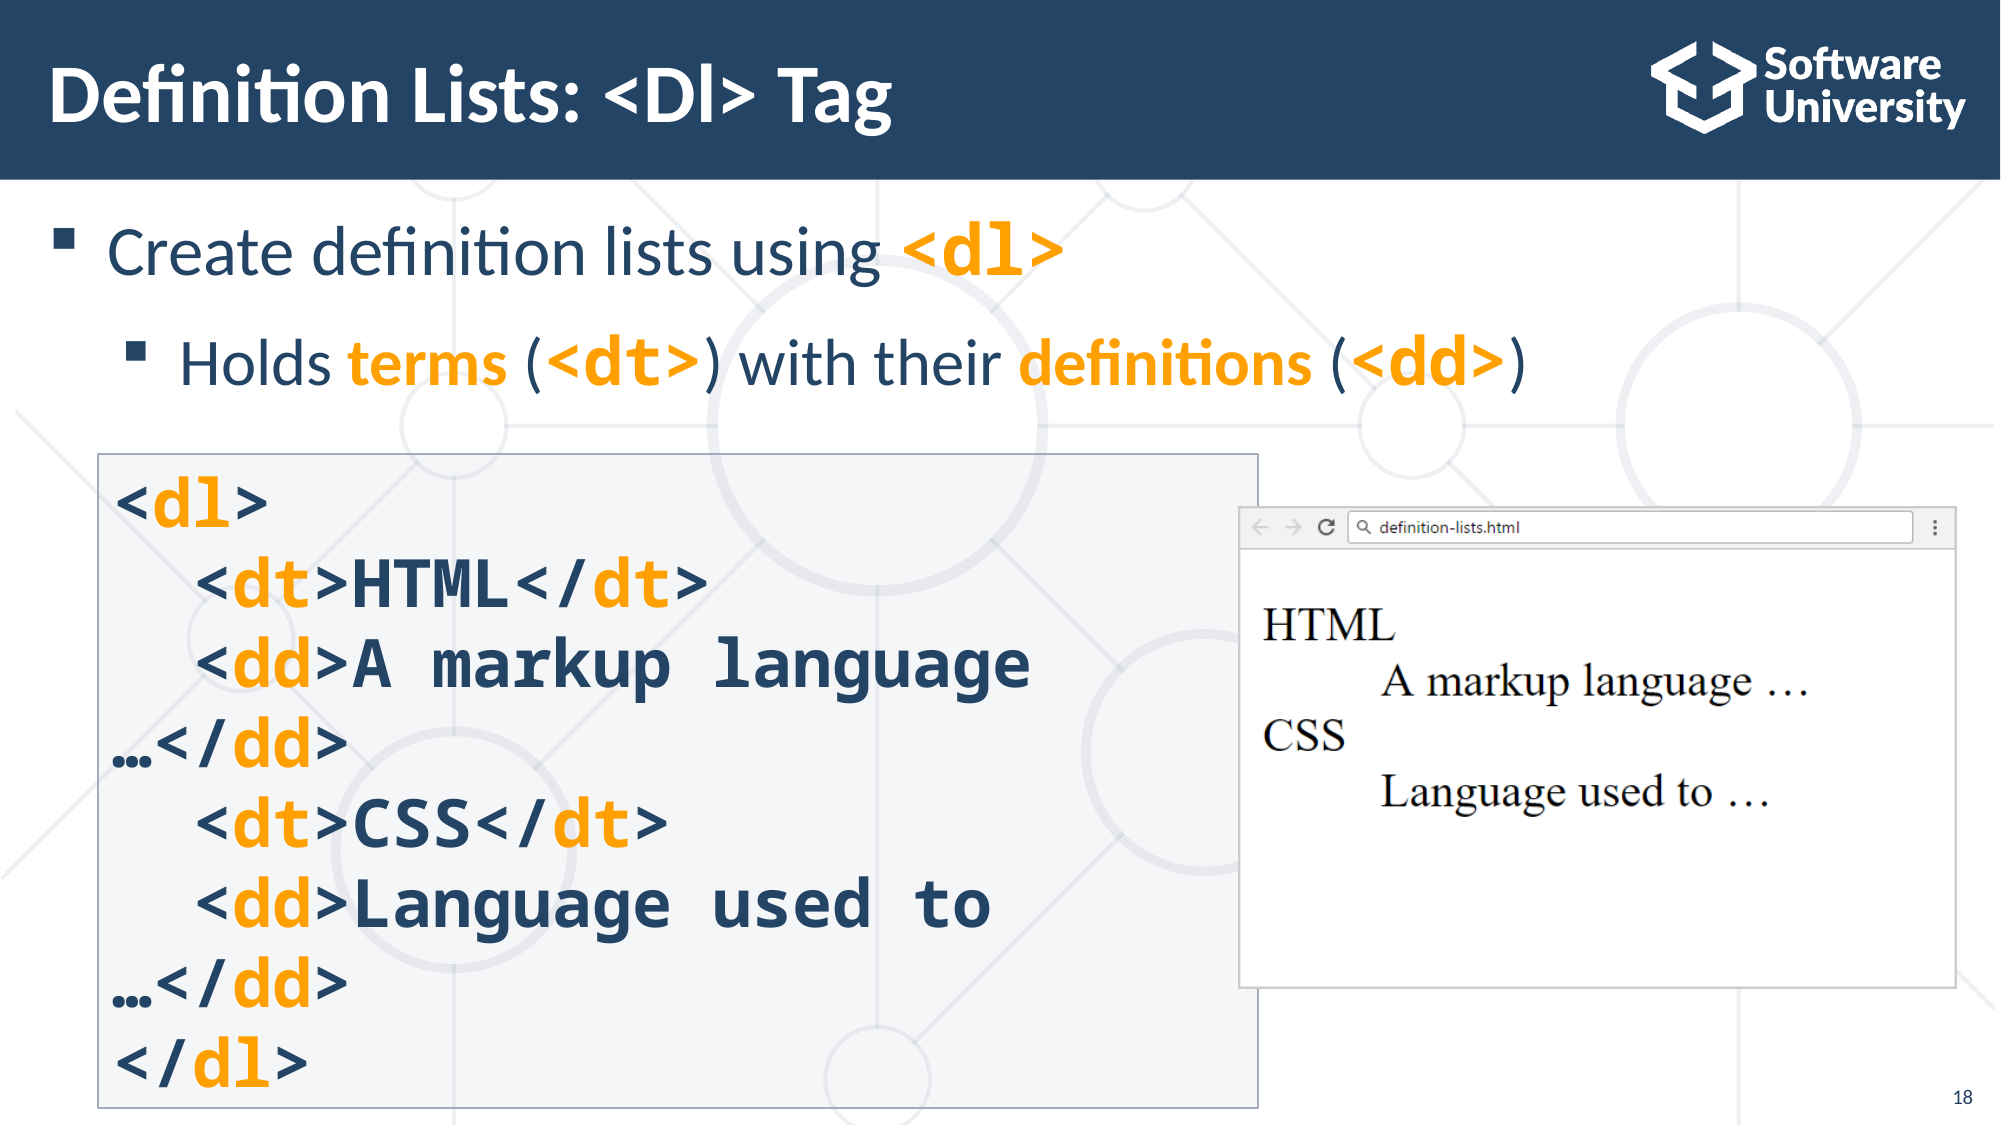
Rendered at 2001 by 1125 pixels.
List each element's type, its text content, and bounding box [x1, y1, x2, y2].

slide_number 18 [1927, 1067, 1989, 1117]
text_box <dl> <dt>HTML</dt> <dd>A markup language …</dd> <dt>CSS</dt> <dd>Language used to …</dd> </dl> [97, 453, 1259, 1109]
list Create definition lists using <dl> Holds terms (<dt>) with their definitions (<dd>) [30, 195, 1967, 1109]
title Definition Lists: <Dl> Tag [31, 16, 1625, 162]
picture [1651, 41, 1966, 134]
picture [1238, 505, 1957, 989]
